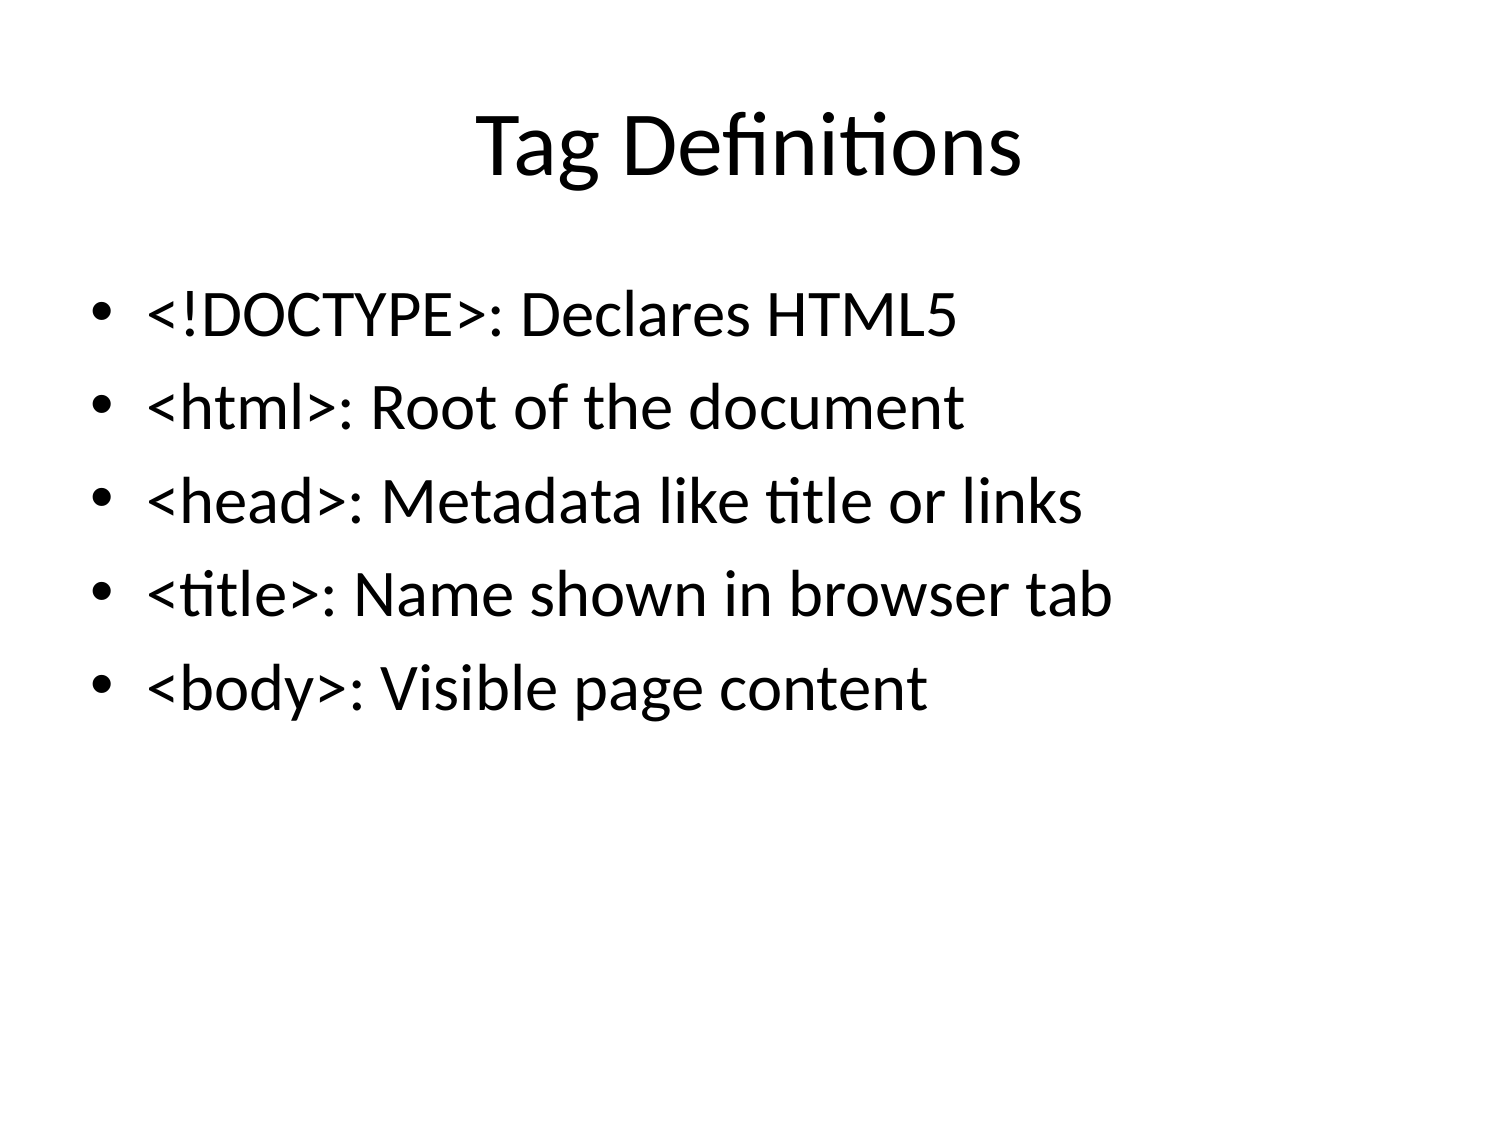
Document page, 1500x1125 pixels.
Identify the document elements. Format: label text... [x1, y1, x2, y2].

list <!DOCTYPE>: Declares HTML5 <html>: Root of the document <head>: Metadata like title or links <title>: Name shown in browser tab <body>: Visible page content [75, 262, 1425, 1005]
title Tag Definitions [75, 45, 1425, 233]
